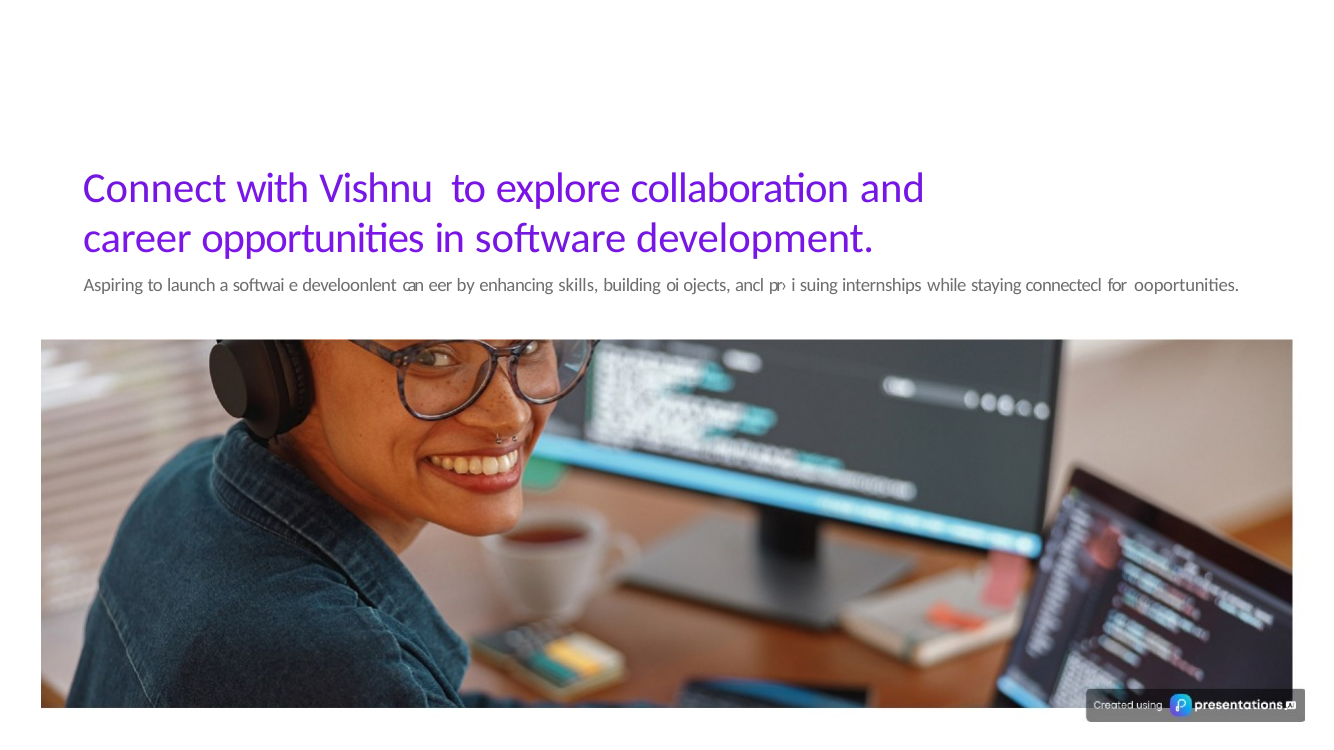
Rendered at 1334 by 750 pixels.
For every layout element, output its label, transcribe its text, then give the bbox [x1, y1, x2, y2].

text_box Aspiring to launch a softwai e develoonlent can eer by enhancing skills, building oi ojects, ancl pr› i suing internships while staying connectecl for ooportunities. [81, 270, 1240, 296]
picture [41, 339, 1305, 723]
title Connect with Vishnu to explore collaboration and career opportunities in software development. [80, 156, 1044, 286]
